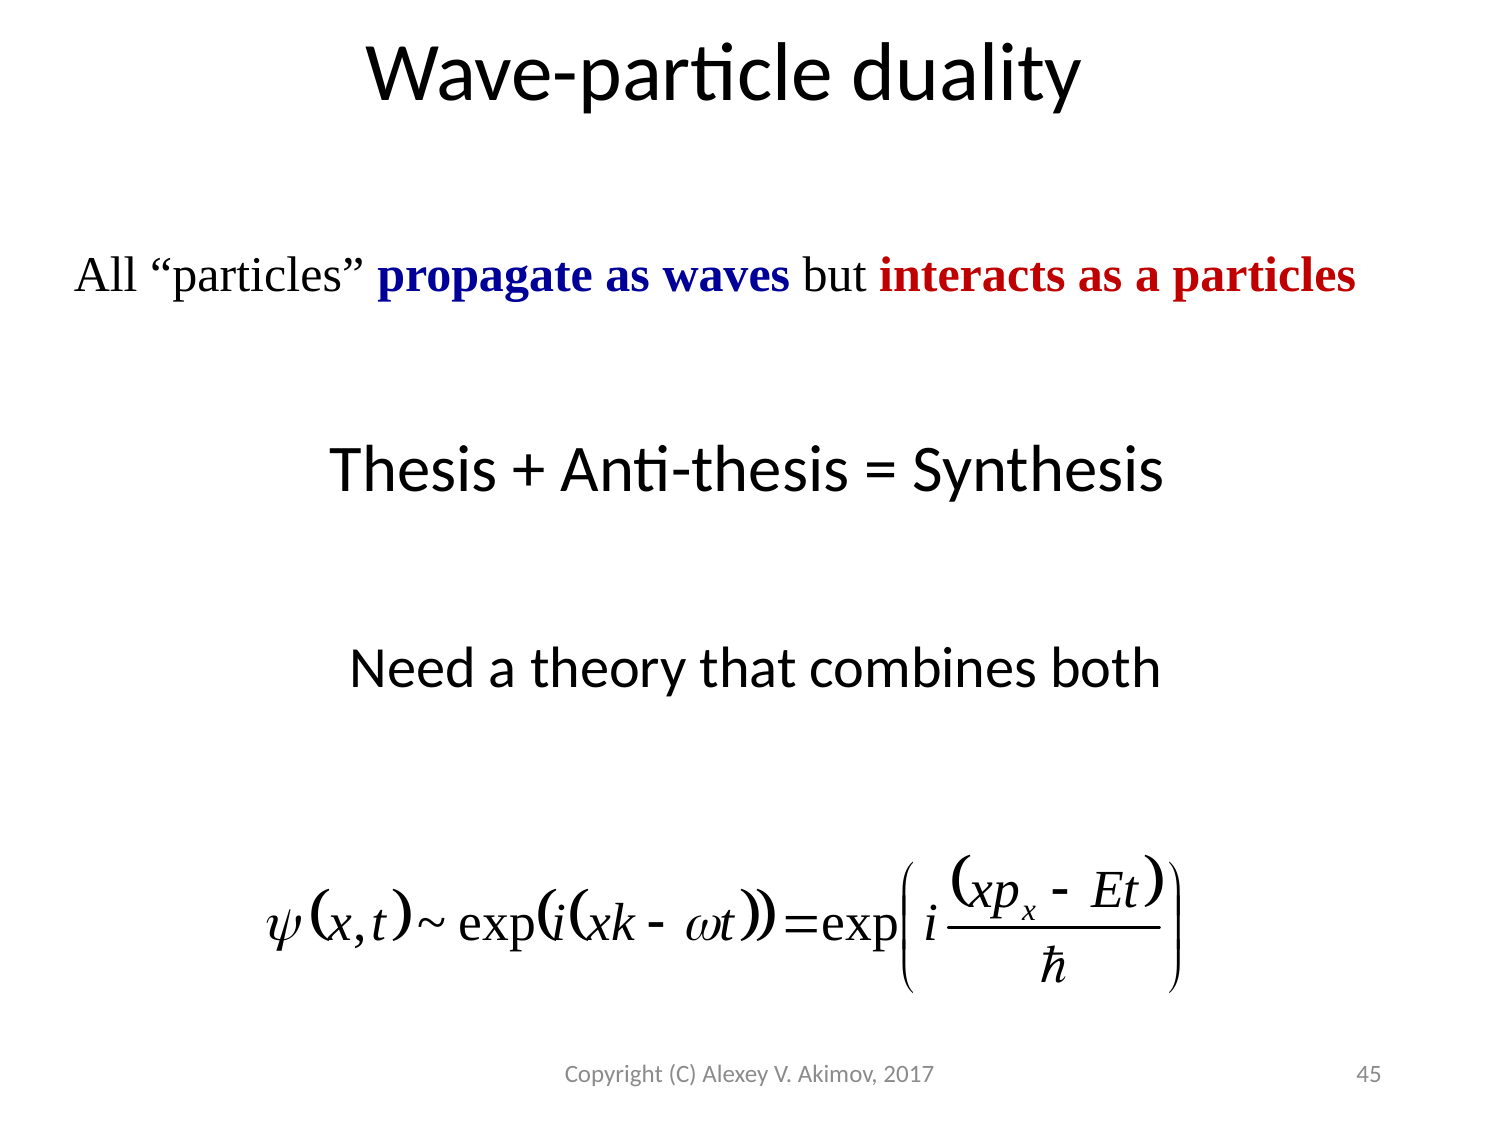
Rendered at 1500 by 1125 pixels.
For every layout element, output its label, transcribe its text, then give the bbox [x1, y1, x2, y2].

text_box Wave-particle duality [0, 9, 1451, 125]
text_box All “particles” propagate as waves but interacts as a particles [58, 234, 1419, 309]
footer Copyright (C) Alexey V. Akimov, 2017 [496, 1042, 1004, 1103]
slide_number 45 [1059, 1042, 1397, 1103]
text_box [263, 851, 1195, 1004]
text_box Need a theory that combines both [334, 621, 1177, 707]
text_box Thesis + Anti-thesis = Synthesis [315, 417, 1181, 513]
